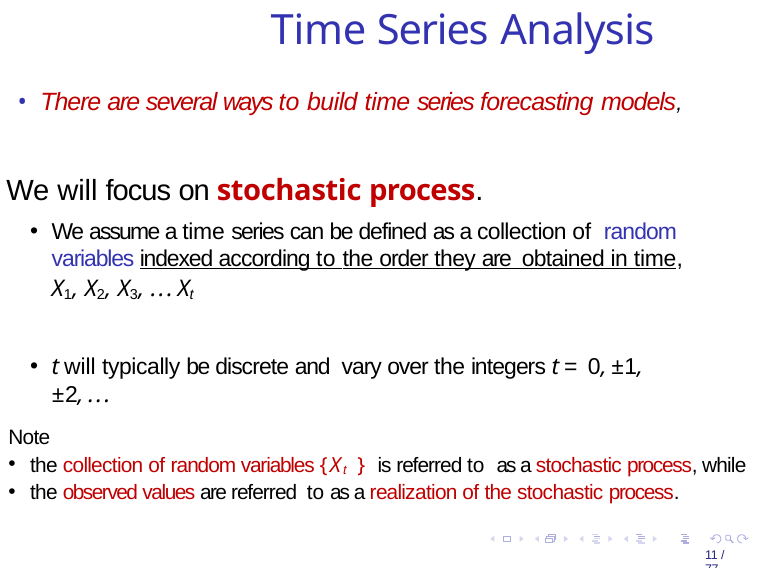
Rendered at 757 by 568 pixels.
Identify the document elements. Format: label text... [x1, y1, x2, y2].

text_box We will focus on stochastic process. We assume a time series can be defined as a collection of random variables indexed according to the order they are obtained in time, X1, X2, X3, . . . Xt t will typically be discrete and vary over the integers t = 0, ±1, ±2, . . . [0, 158, 703, 407]
text_box [713, 534, 721, 543]
text_box There are several ways to build time series forecasting models, [15, 83, 757, 116]
text_box <number> / 77 [700, 548, 745, 568]
text_box Time Series Analysis [0, 0, 666, 98]
text_box [737, 534, 746, 543]
text_box Note the collection of random variables {Xt } is referred to as a stochastic process, while the observed values are referred to as a realization of the stochastic process. [0, 421, 757, 504]
